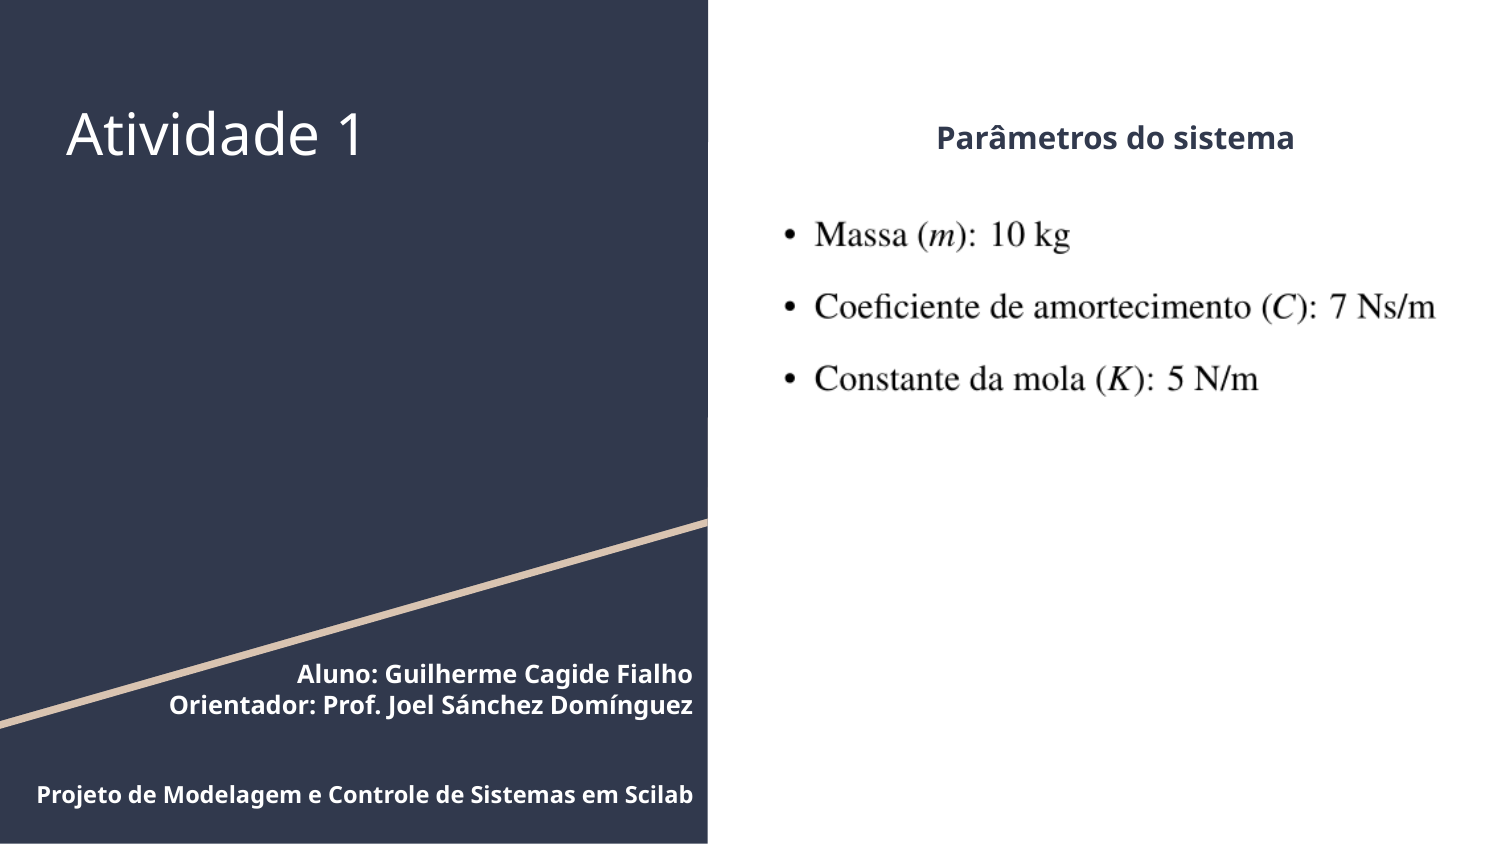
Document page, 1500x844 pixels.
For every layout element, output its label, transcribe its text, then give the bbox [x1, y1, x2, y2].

picture [749, 201, 1464, 423]
title Aluno: Guilherme Cagide Fialho Orientador: Prof. Joel Sánchez Domı́nguez Projeto de Modelagem e Controle de Sistemas em Scilab [0, 643, 709, 844]
title Atividade 1 [51, 82, 660, 494]
list Parâmetros do sistema [761, 97, 1471, 161]
